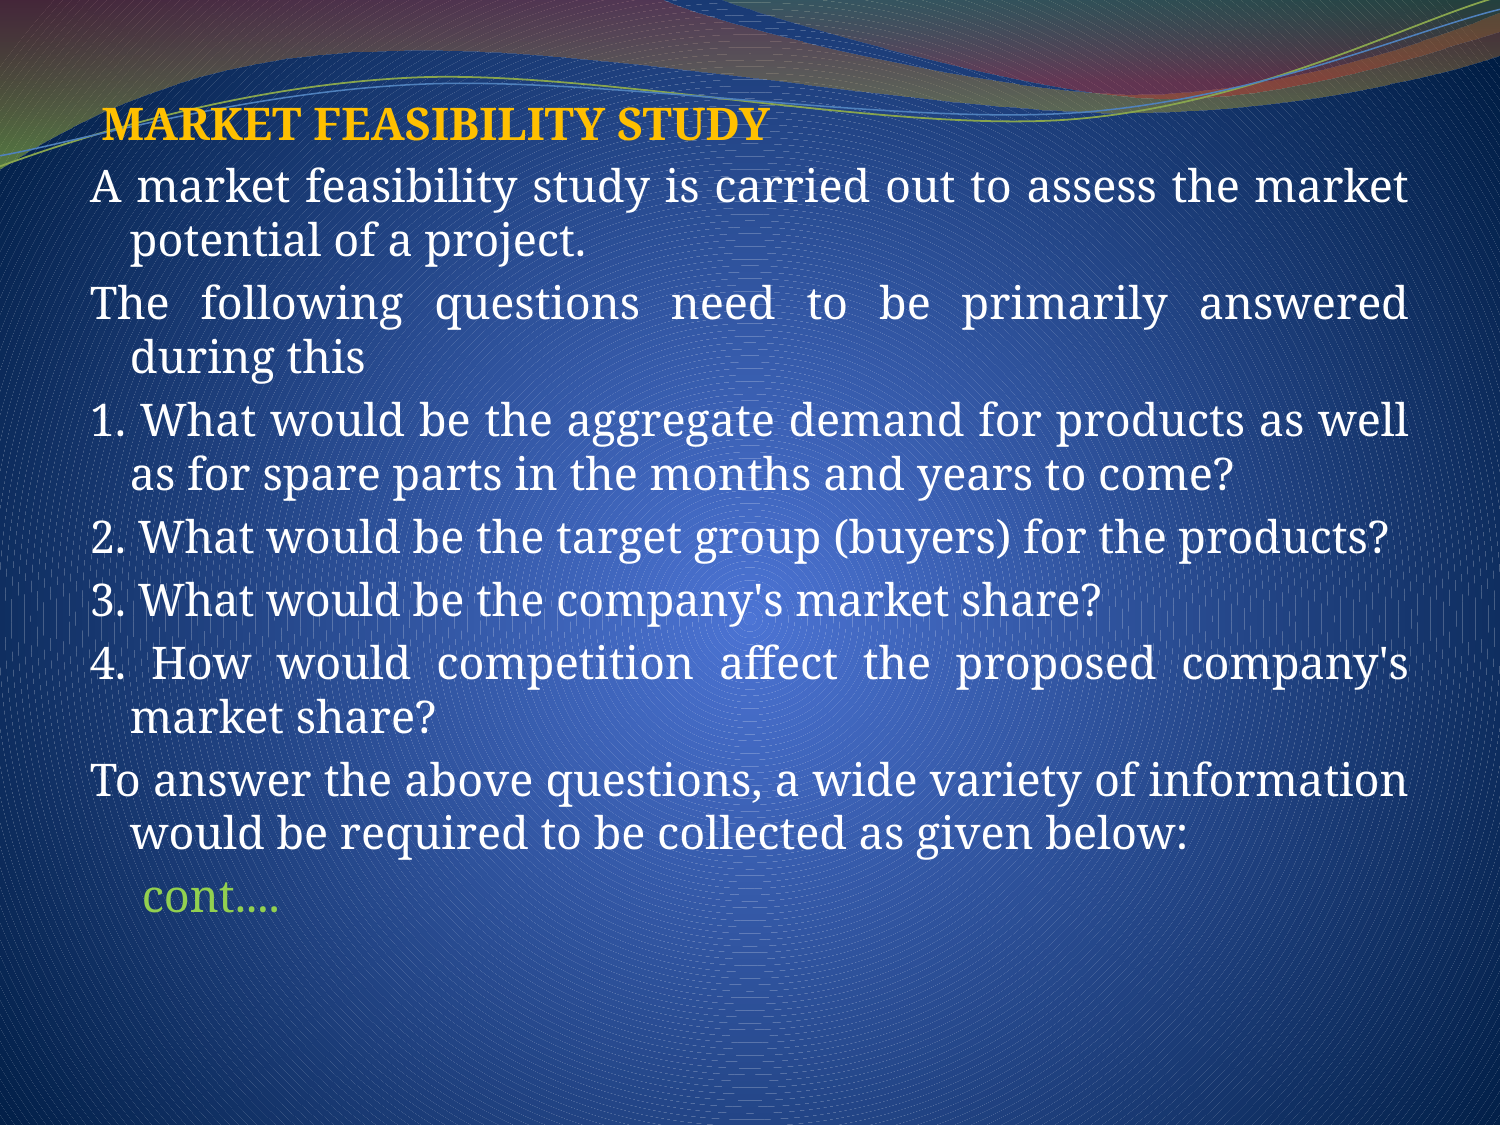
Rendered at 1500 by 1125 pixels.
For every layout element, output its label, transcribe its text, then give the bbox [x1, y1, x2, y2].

list MARKET FEASIBILITY STUDY A market feasibility study is carried out to assess the market potential of a project. The following questions need to be primarily answered during this 1. What would be the aggregate demand for products as well as for spare parts in the months and years to come? 2. What would be the target group (buyers) for the products? 3. What would be the company's market share? 4. How would competition affect the proposed company's market share? To answer the above questions, a wide variety of information would be required to be collected as given below: cont.... [75, 87, 1425, 1038]
